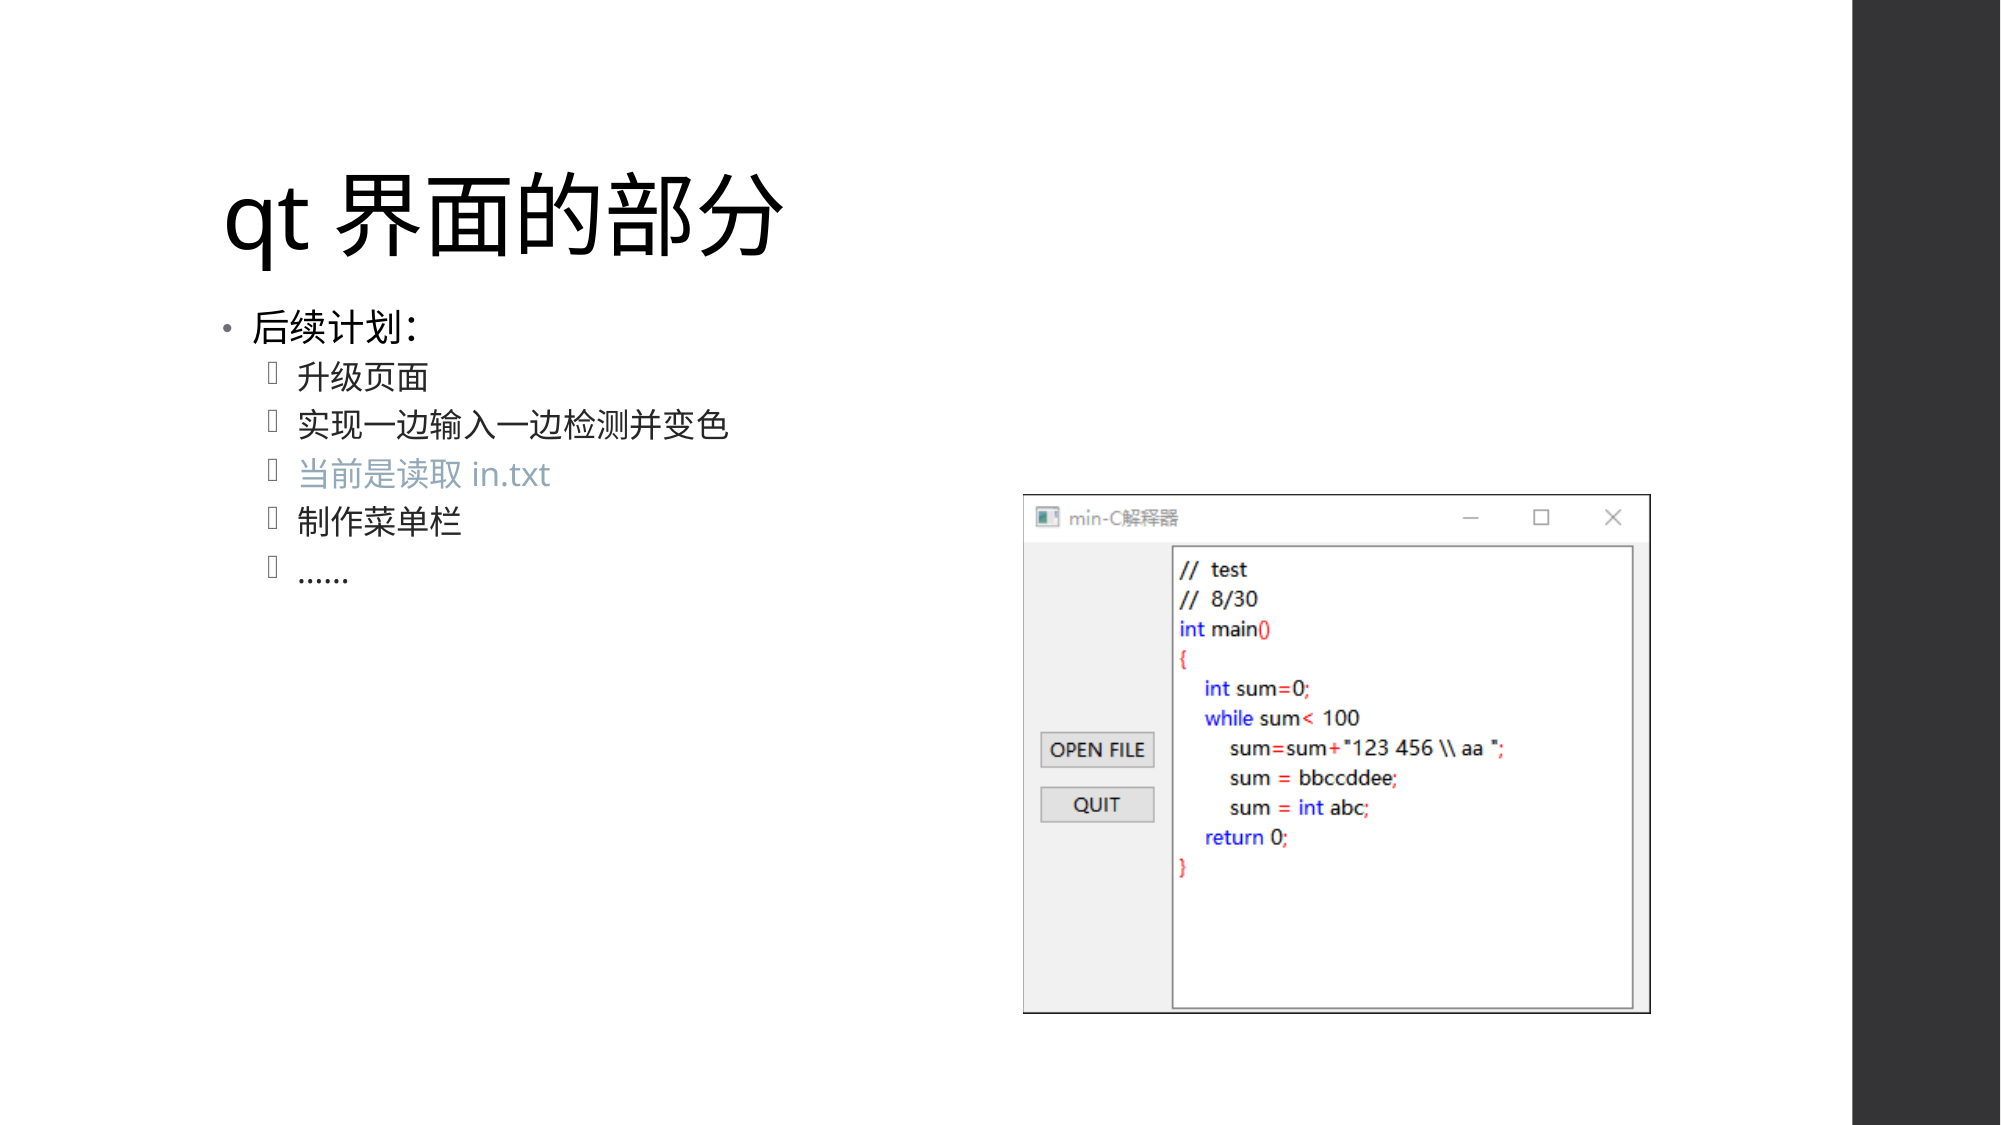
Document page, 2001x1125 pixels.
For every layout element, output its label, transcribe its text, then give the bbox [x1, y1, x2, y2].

title qt界面的部分 [206, 60, 1797, 278]
list 后续计划： 升级页面 实现一边输入一边检测并变色 当前是读取in.txt 制作菜单栏 …… [206, 299, 1617, 1014]
picture [1022, 494, 1652, 1014]
